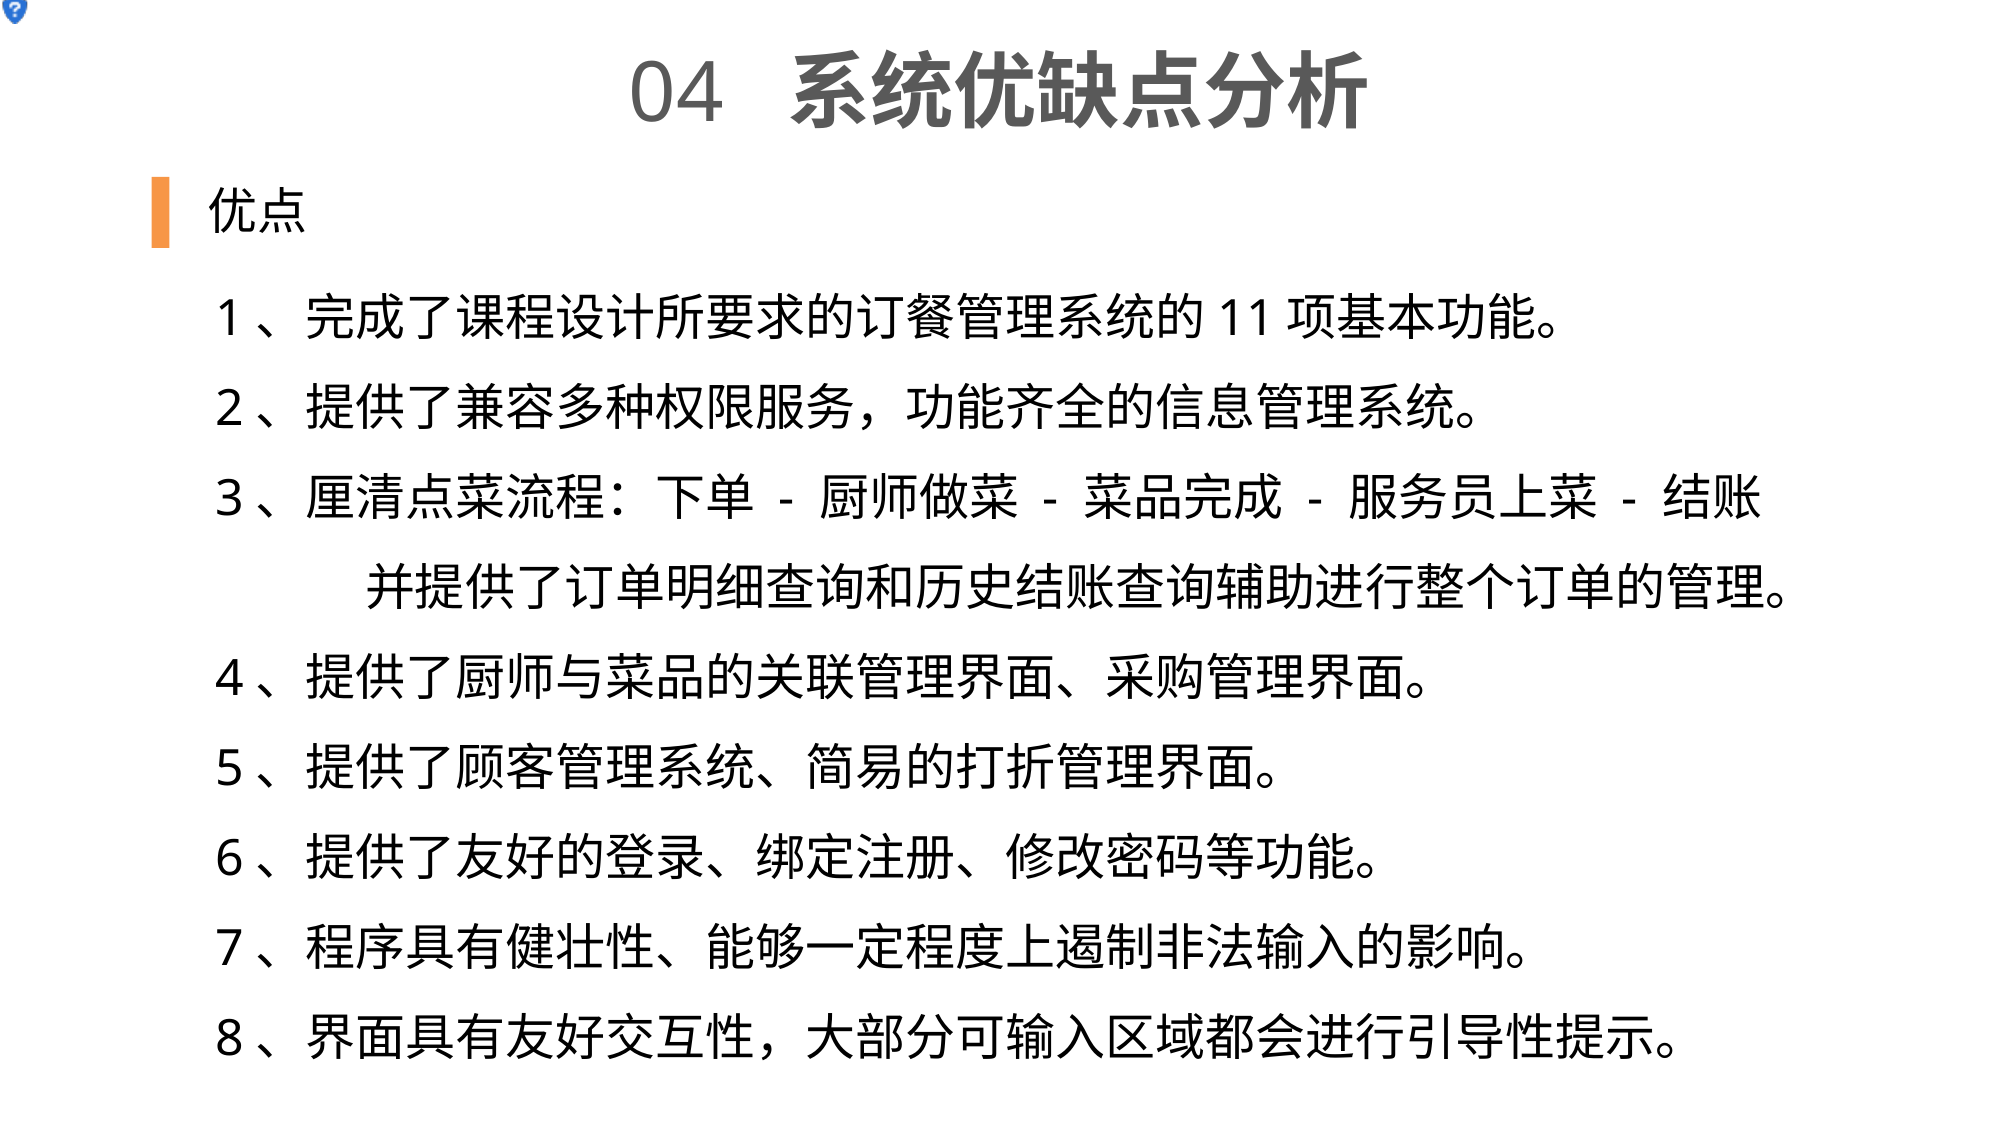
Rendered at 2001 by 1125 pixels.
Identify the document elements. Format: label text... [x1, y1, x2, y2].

text_box 04 系统优缺点分析 [566, 30, 1433, 145]
text_box 1、完成了课程设计所要求的订餐管理系统的11项基本功能。 2、提供了兼容多种权限服务，功能齐全的信息管理系统。 3、厘清点菜流程：下单 - 厨师做菜 - 菜品完成 - 服务员上菜 - 结账 并提供了订单明细查询和历史结账查询辅助进行整个订单的管理。 4、提供了厨师与菜品的关联管理界面、采购管理界面。 5、提供了顾客管理系统、简易的打折管理界面。 6、提供了友好的登录、绑定注册、修改密码等功能。 7、程序具有健壮性、能够一定程度上遏制非法输入的影响。 8、界面具有友好交互性，大部分可输入区域都会进行引导性提示。 [200, 247, 1830, 1073]
picture [0, 0, 32, 24]
text_box [151, 176, 170, 249]
text_box 优点 [192, 172, 323, 247]
